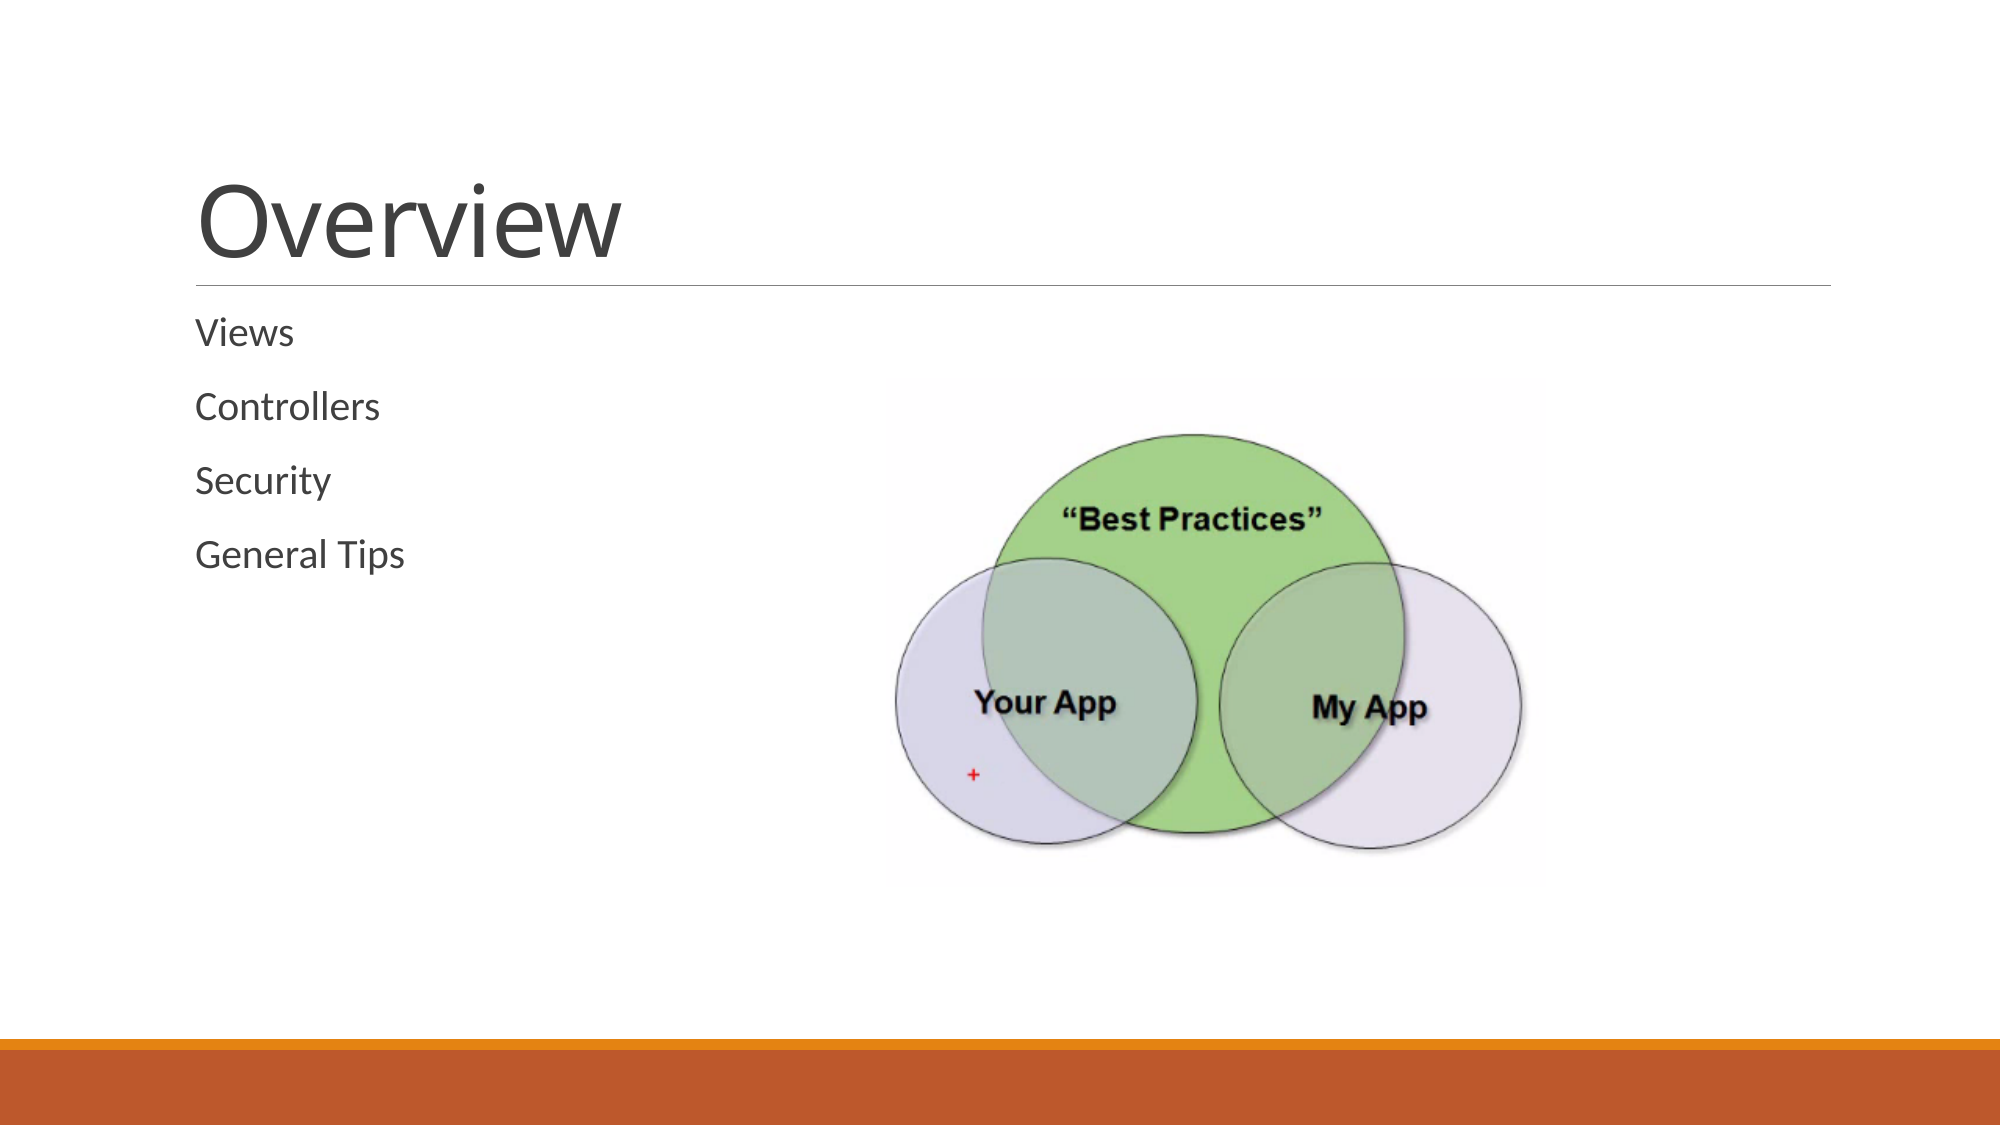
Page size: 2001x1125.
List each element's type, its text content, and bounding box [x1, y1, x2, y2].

picture [885, 378, 1547, 888]
list Views Controllers Security General Tips [180, 302, 1830, 963]
title Overview [180, 47, 1830, 285]
